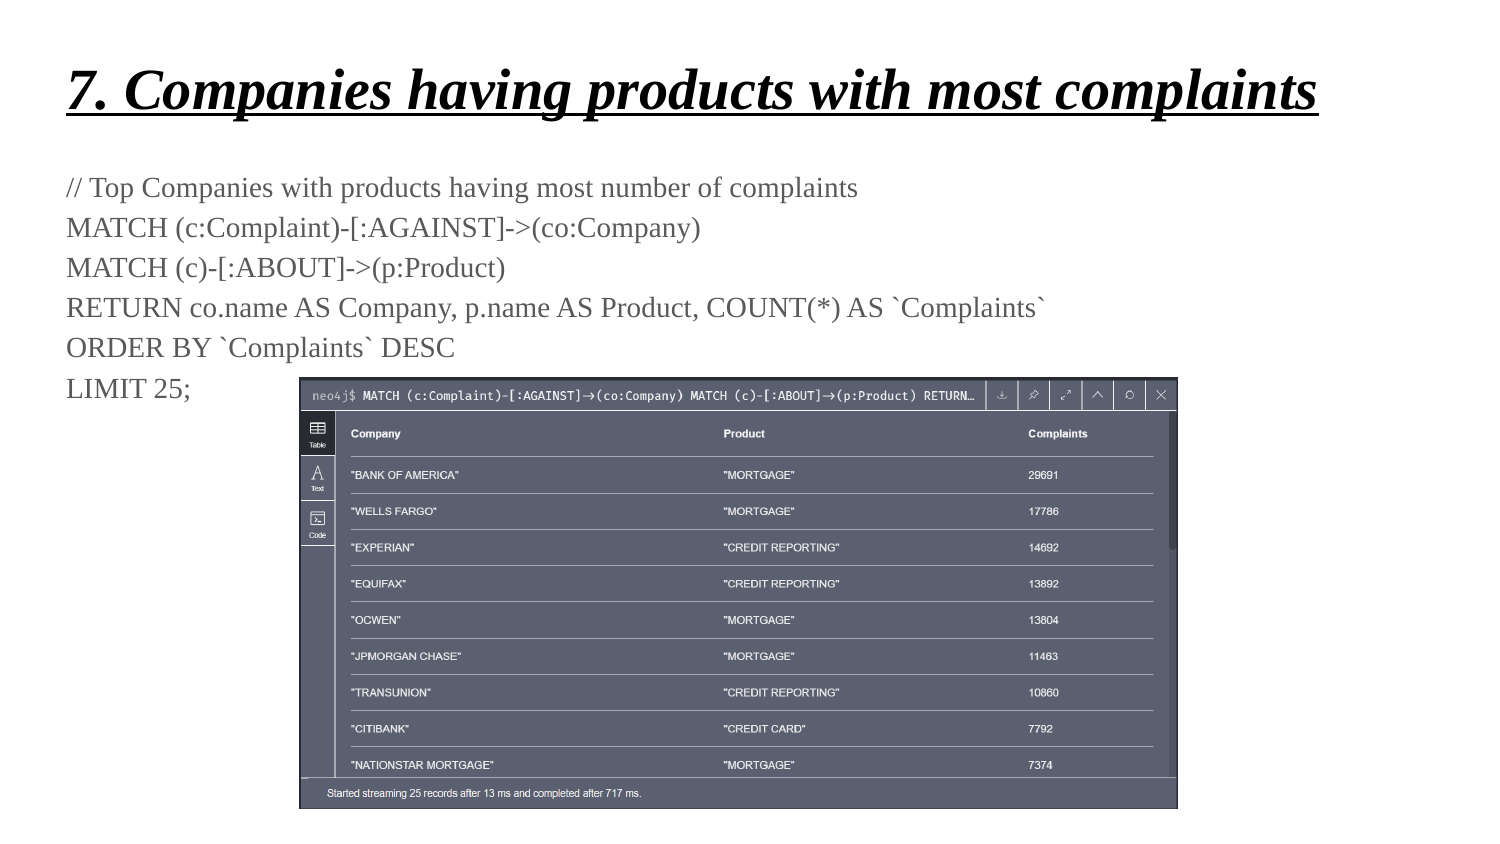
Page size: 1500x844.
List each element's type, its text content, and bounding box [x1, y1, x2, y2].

list // Top Companies with products having most number of complaints MATCH (c:Complaint)-[:AGAINST]->(co:Company) MATCH (c)-[:ABOUT]->(p:Product) RETURN co.name AS Company, p.name AS Product, COUNT(*) AS `Complaints` ORDER BY `Complaints` DESC LIMIT 25; [51, 147, 1354, 412]
picture [299, 376, 1178, 810]
title 7. Companies having products with most complaints [51, 36, 1449, 131]
